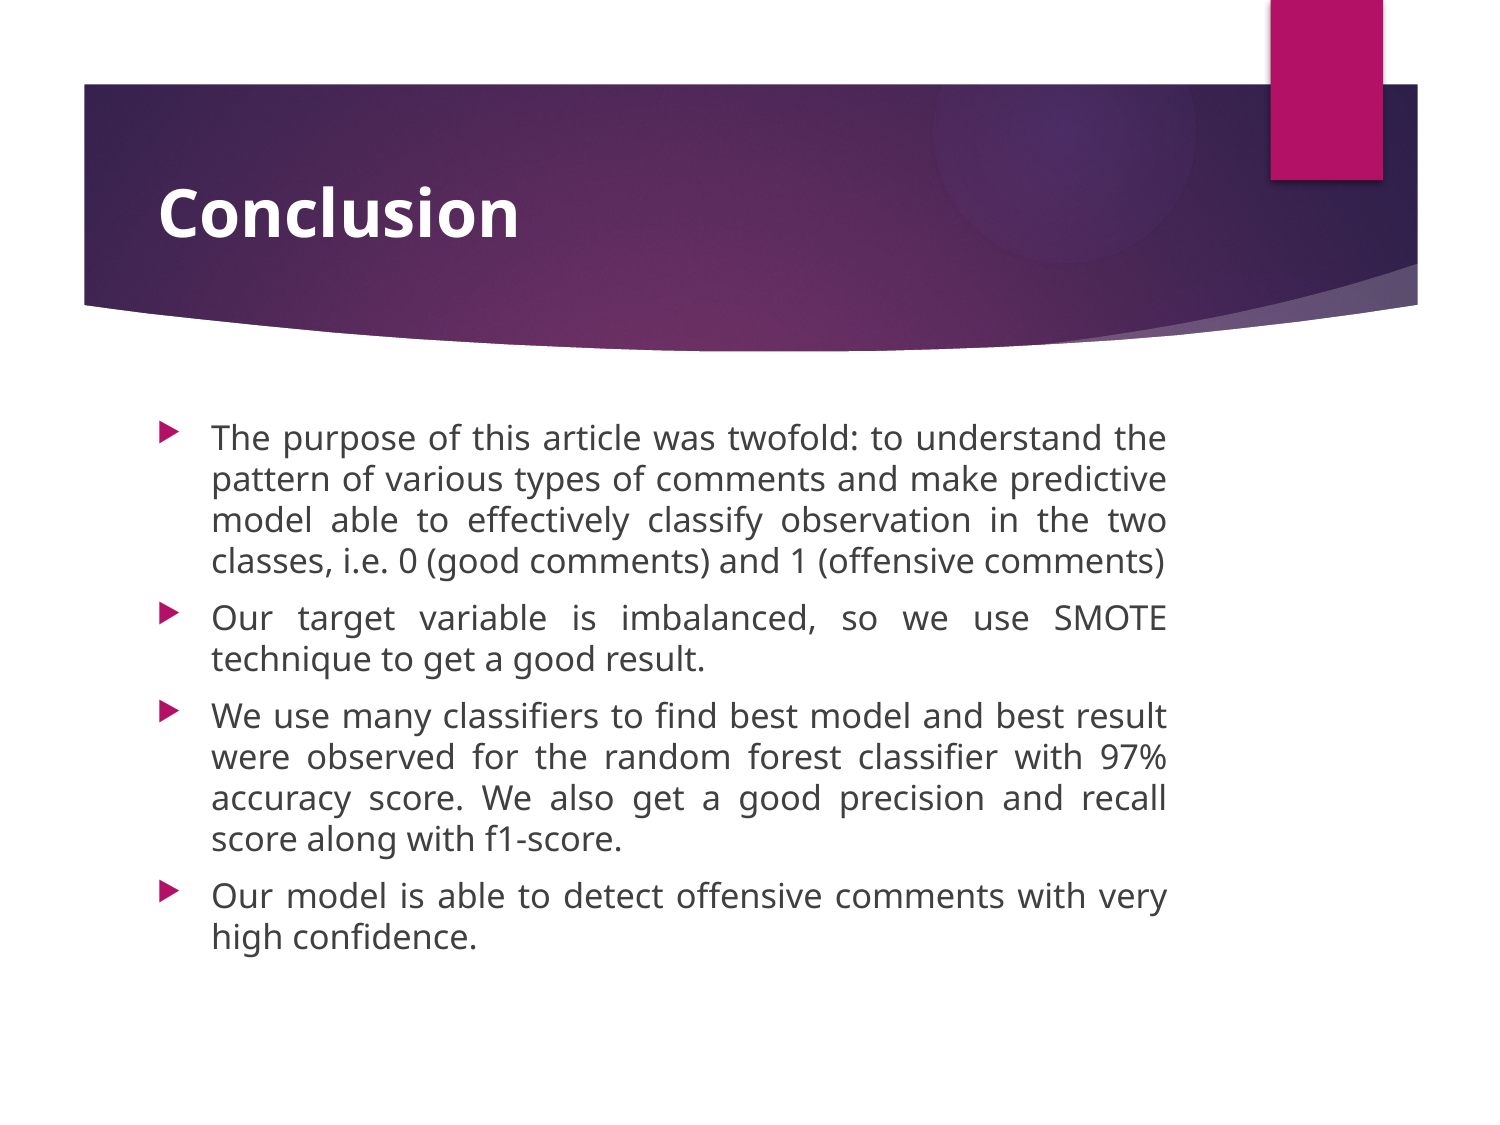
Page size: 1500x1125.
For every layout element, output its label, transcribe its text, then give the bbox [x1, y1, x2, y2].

title Conclusion [142, 152, 1183, 269]
list The purpose of this article was twofold: to understand the pattern of various types of comments and make predictive model able to effectively classify observation in the two classes, i.e. 0 (good comments) and 1 (offensive comments) Our target variable is imbalanced, so we use SMOTE technique to get a good result. We use many classifiers to find best model and best result were observed for the random forest classifier with 97% accuracy score. We also get a good precision and recall score along with f1-score. Our model is able to detect offensive comments with very high confidence. [141, 408, 1183, 988]
